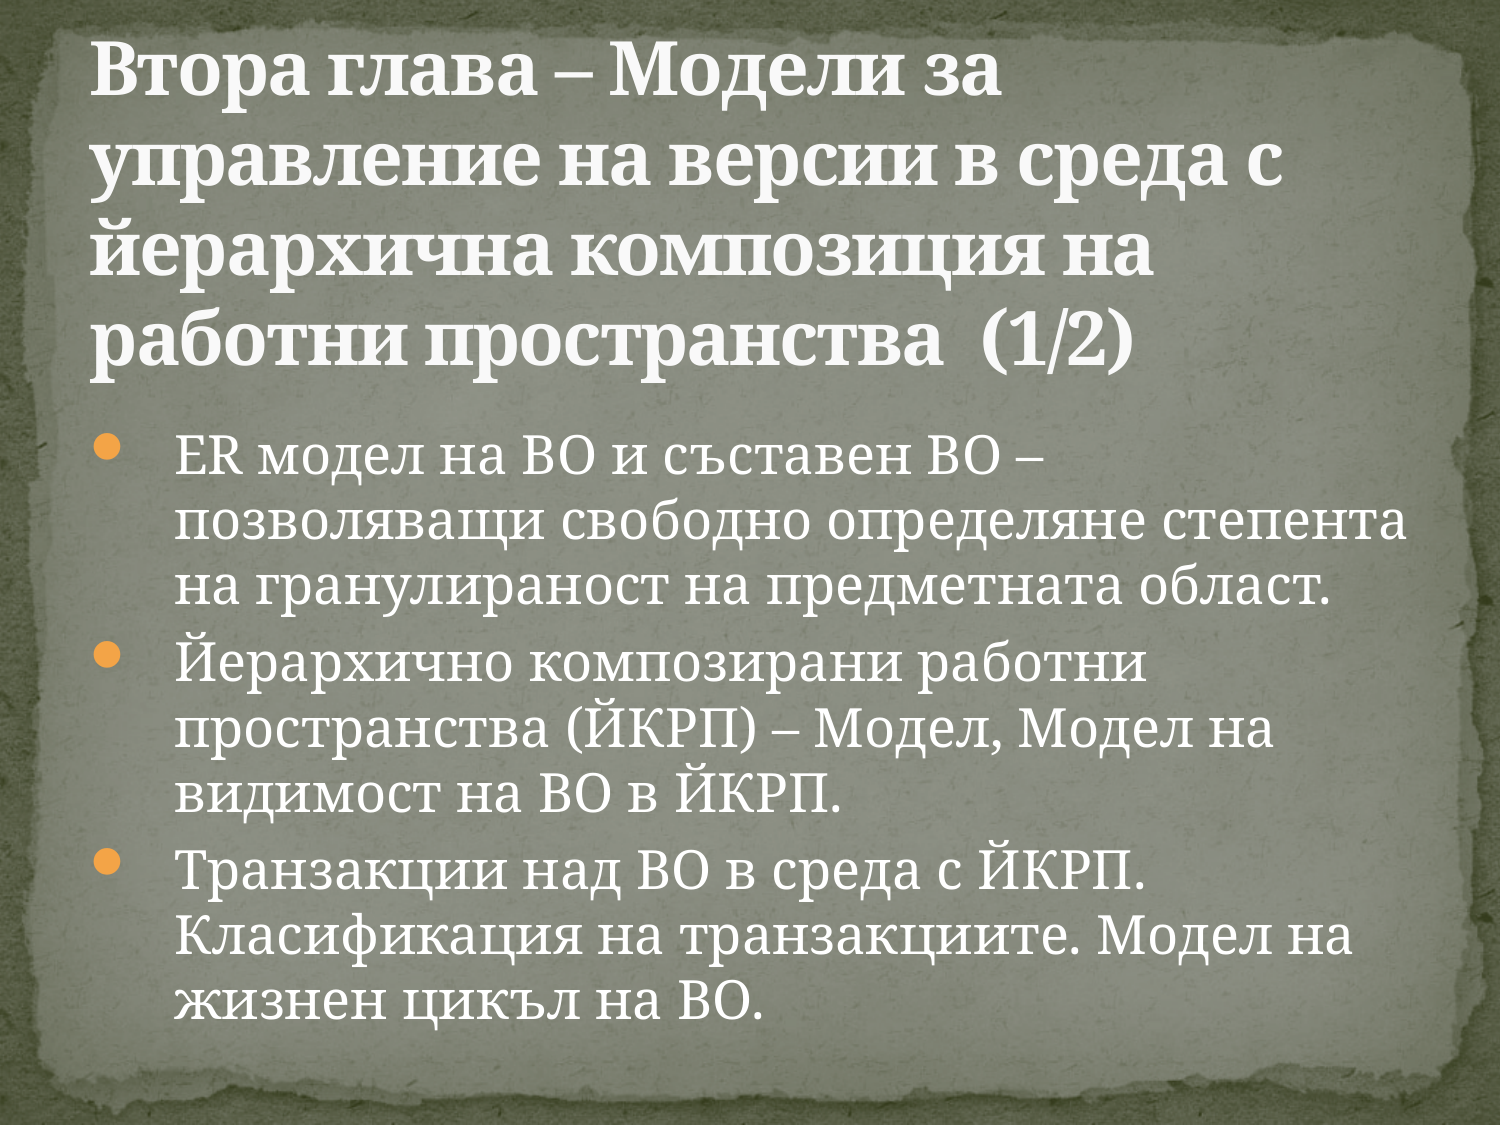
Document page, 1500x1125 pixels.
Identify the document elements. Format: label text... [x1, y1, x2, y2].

list ER модел на ВО и съставен ВО – позволяващи свободно определяне степента на гранулираност на предметната област. Йерархично композирани работни пространства (ЙКРП) – Модел, Модел на видимост на ВО в ЙКРП. Транзакции над ВО в среда с ЙКРП. Класификация на транзакциите. Модел на жизнен цикъл на ВО. [75, 412, 1425, 1063]
title Втора глава – Модели за управление на версии в среда с йерархична композиция на работни пространства (1/2) [74, 24, 1425, 388]
